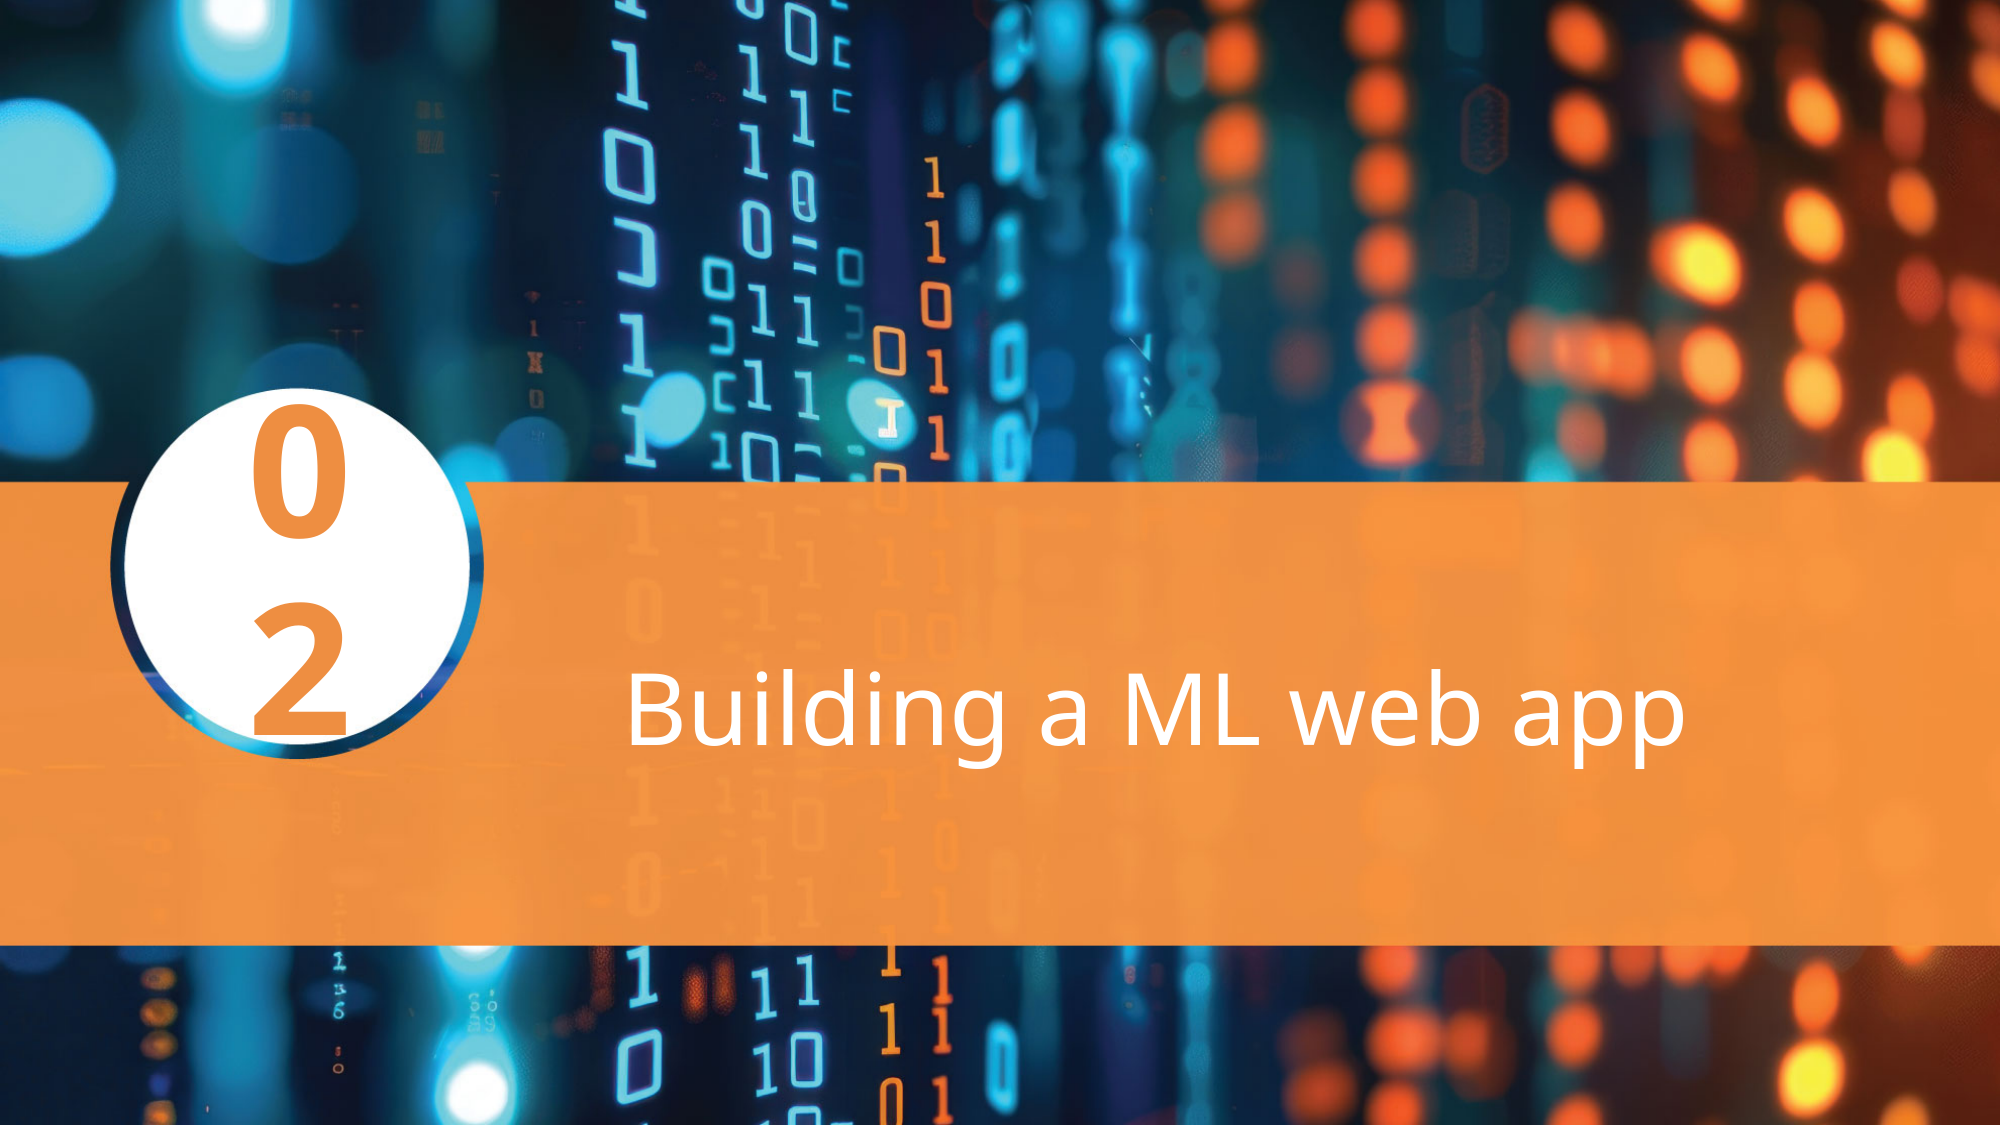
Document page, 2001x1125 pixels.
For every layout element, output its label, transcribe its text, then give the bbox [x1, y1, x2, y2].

list 02 [182, 450, 418, 704]
title Building a ML web app [607, 536, 1858, 891]
picture [0, 0, 2000, 1125]
